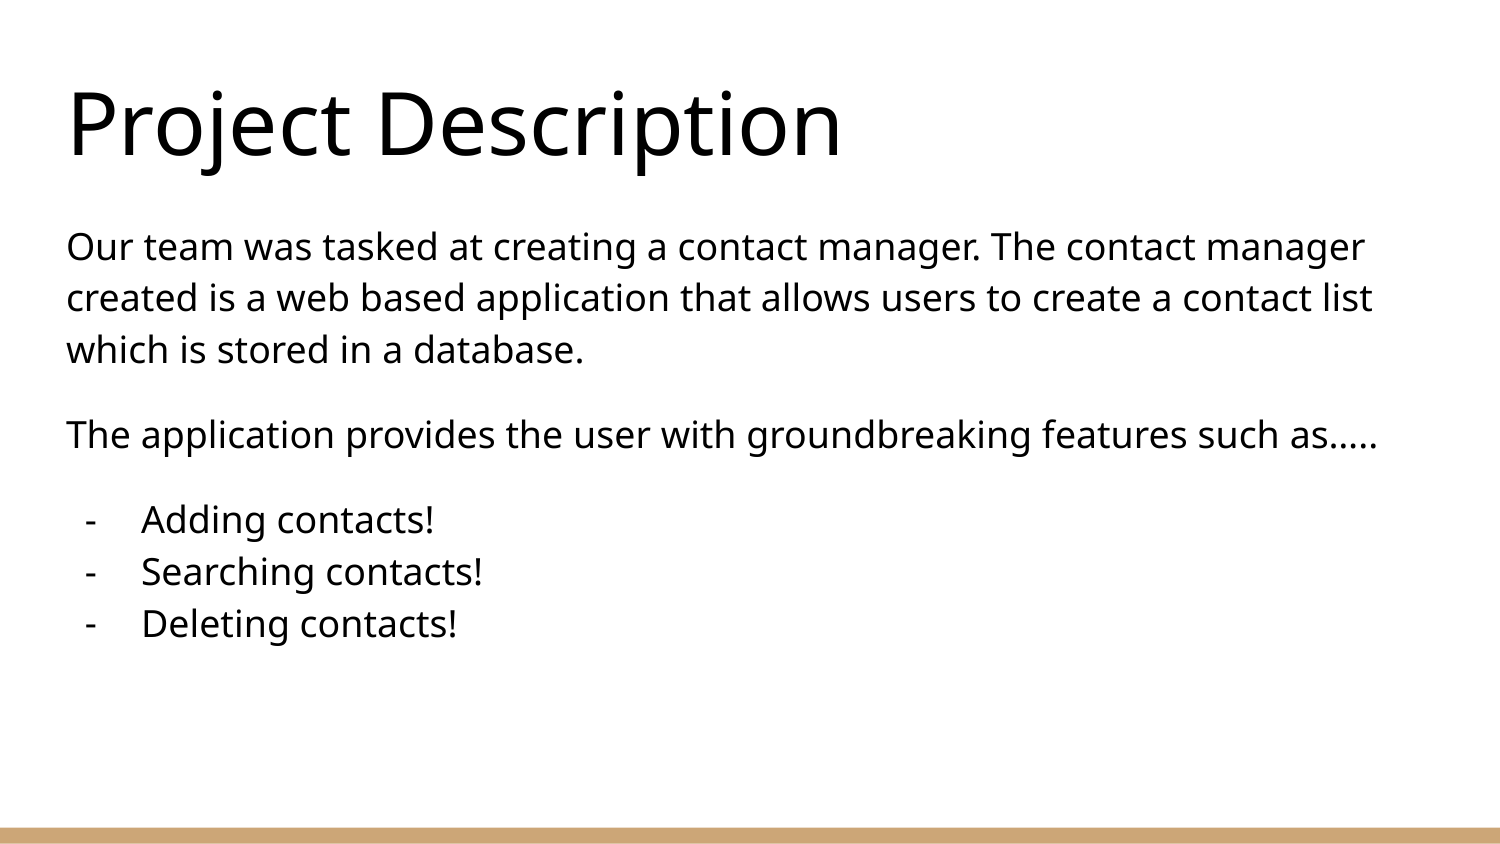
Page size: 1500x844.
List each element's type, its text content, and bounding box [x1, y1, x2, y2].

title Project Description [51, 51, 1449, 189]
list Our team was tasked at creating a contact manager. The contact manager created is a web based application that allows users to create a contact list which is stored in a database. The application provides the user with groundbreaking features such as….. Adding contacts! Searching contacts! Deleting contacts! [51, 200, 1449, 752]
